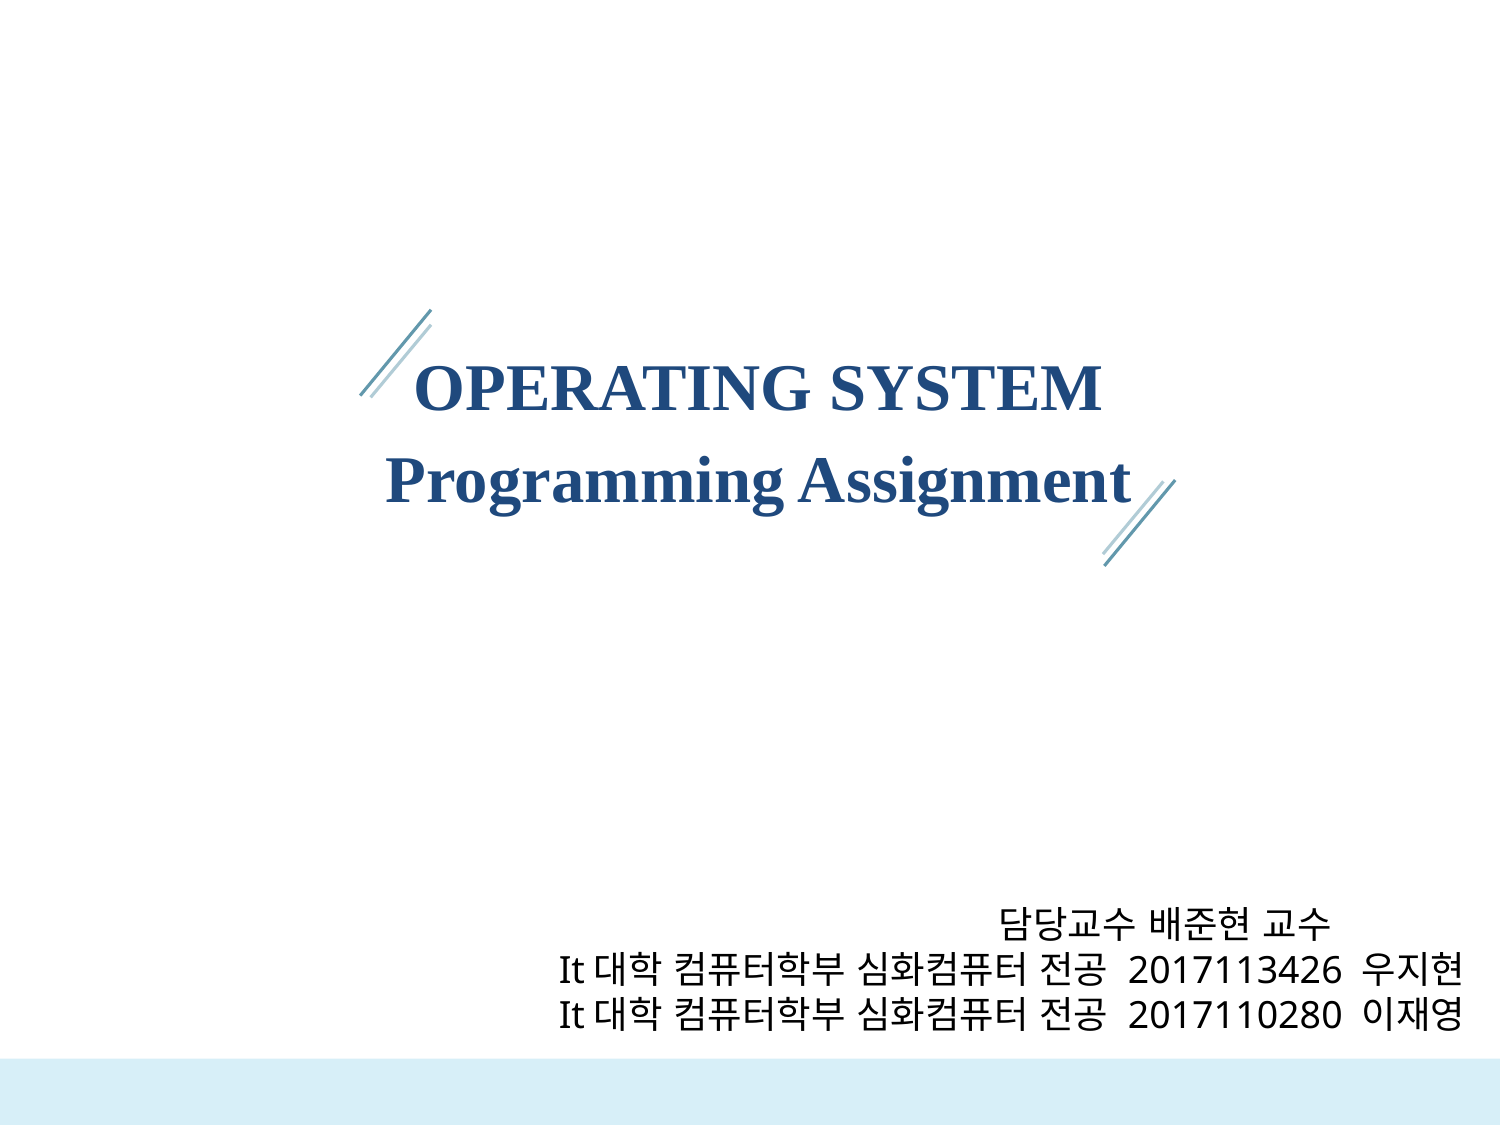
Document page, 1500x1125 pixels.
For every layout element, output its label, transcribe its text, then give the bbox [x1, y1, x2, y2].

text_box 담당교수 배준현 교수 It대학 컴퓨터학부 심화컴퓨터 전공 2017113426 우지현 It대학 컴퓨터학부 심화컴퓨터 전공 2017110280 이재영 [534, 893, 1481, 1043]
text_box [1102, 479, 1176, 567]
text_box OPERATING SYSTEM Programming Assignment [354, 350, 1164, 524]
text_box [0, 1056, 1500, 1125]
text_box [359, 309, 432, 398]
